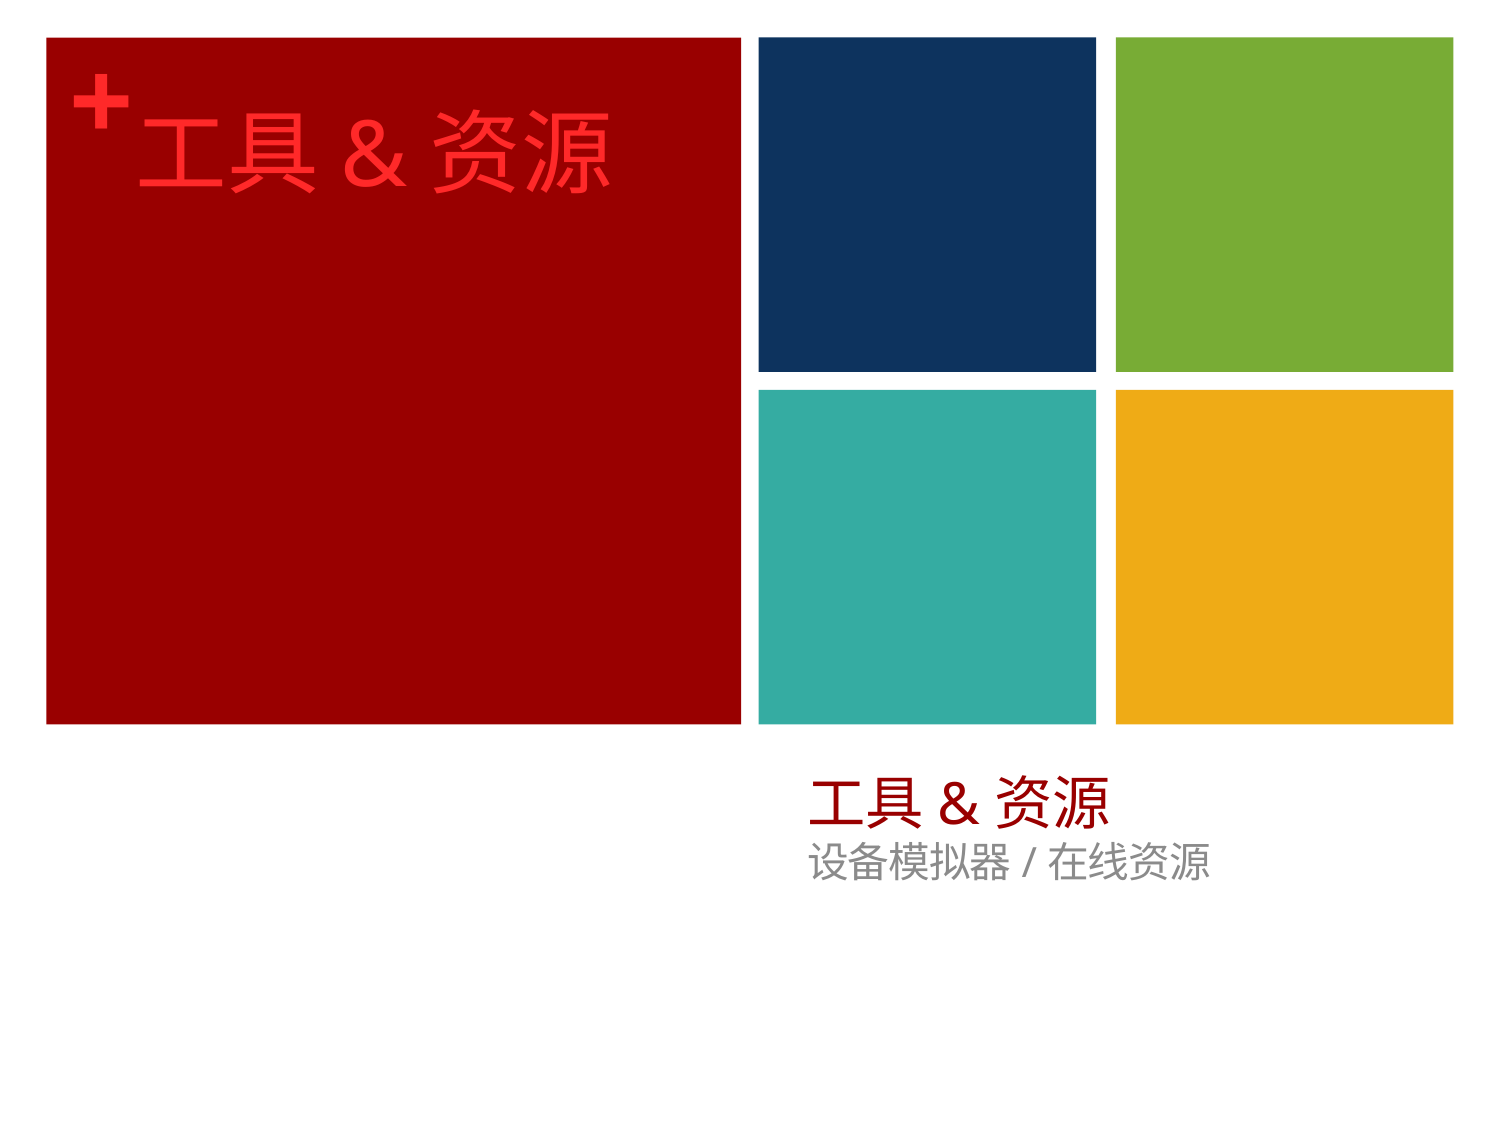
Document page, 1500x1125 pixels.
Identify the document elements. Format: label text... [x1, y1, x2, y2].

title 工具&资源 [792, 758, 1450, 827]
text_box 工具&资源 [120, 87, 641, 213]
subtitle 设备模拟器/在线资源 [792, 827, 1500, 951]
